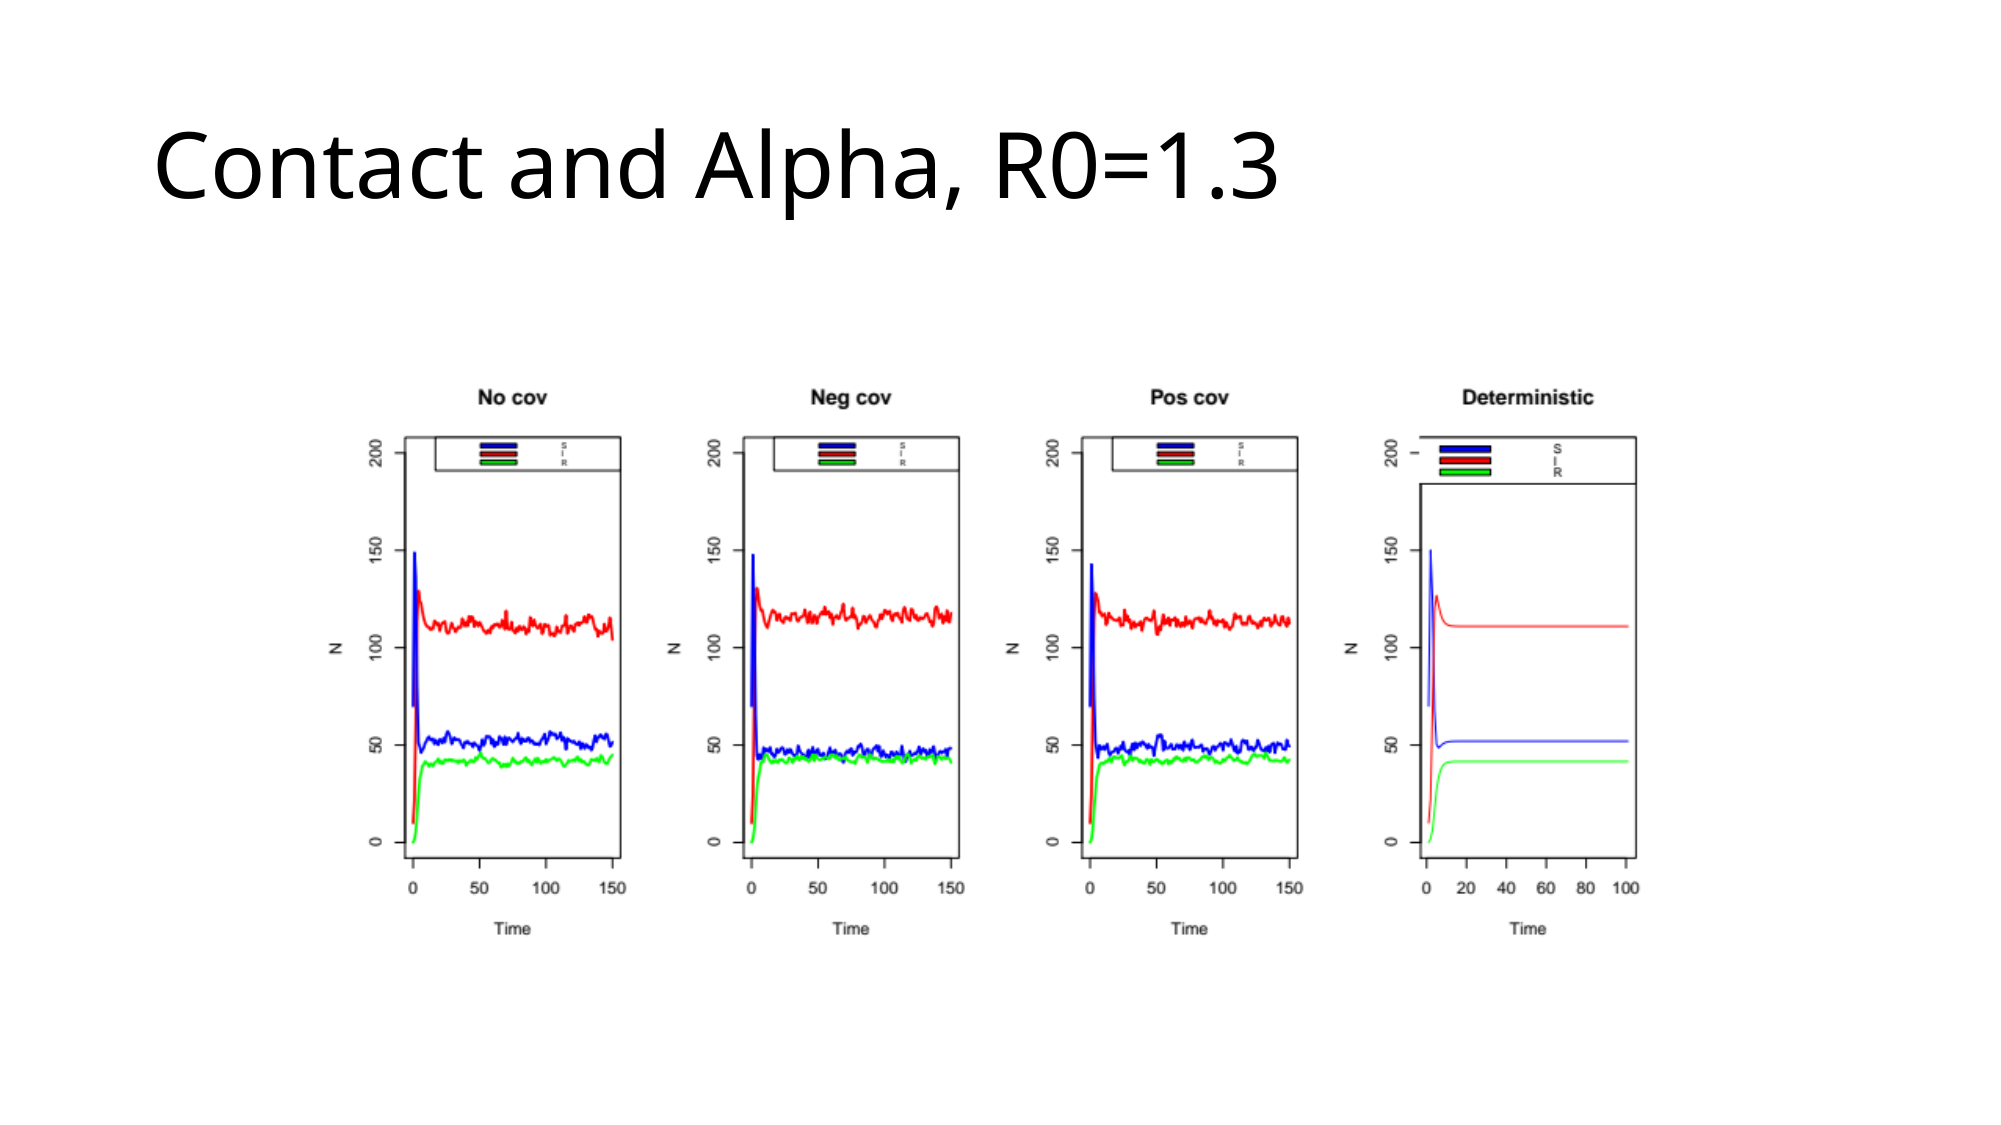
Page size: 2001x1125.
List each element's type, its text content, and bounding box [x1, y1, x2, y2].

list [324, 356, 1675, 957]
title Contact and Alpha, R0=1.3 [137, 59, 1863, 278]
